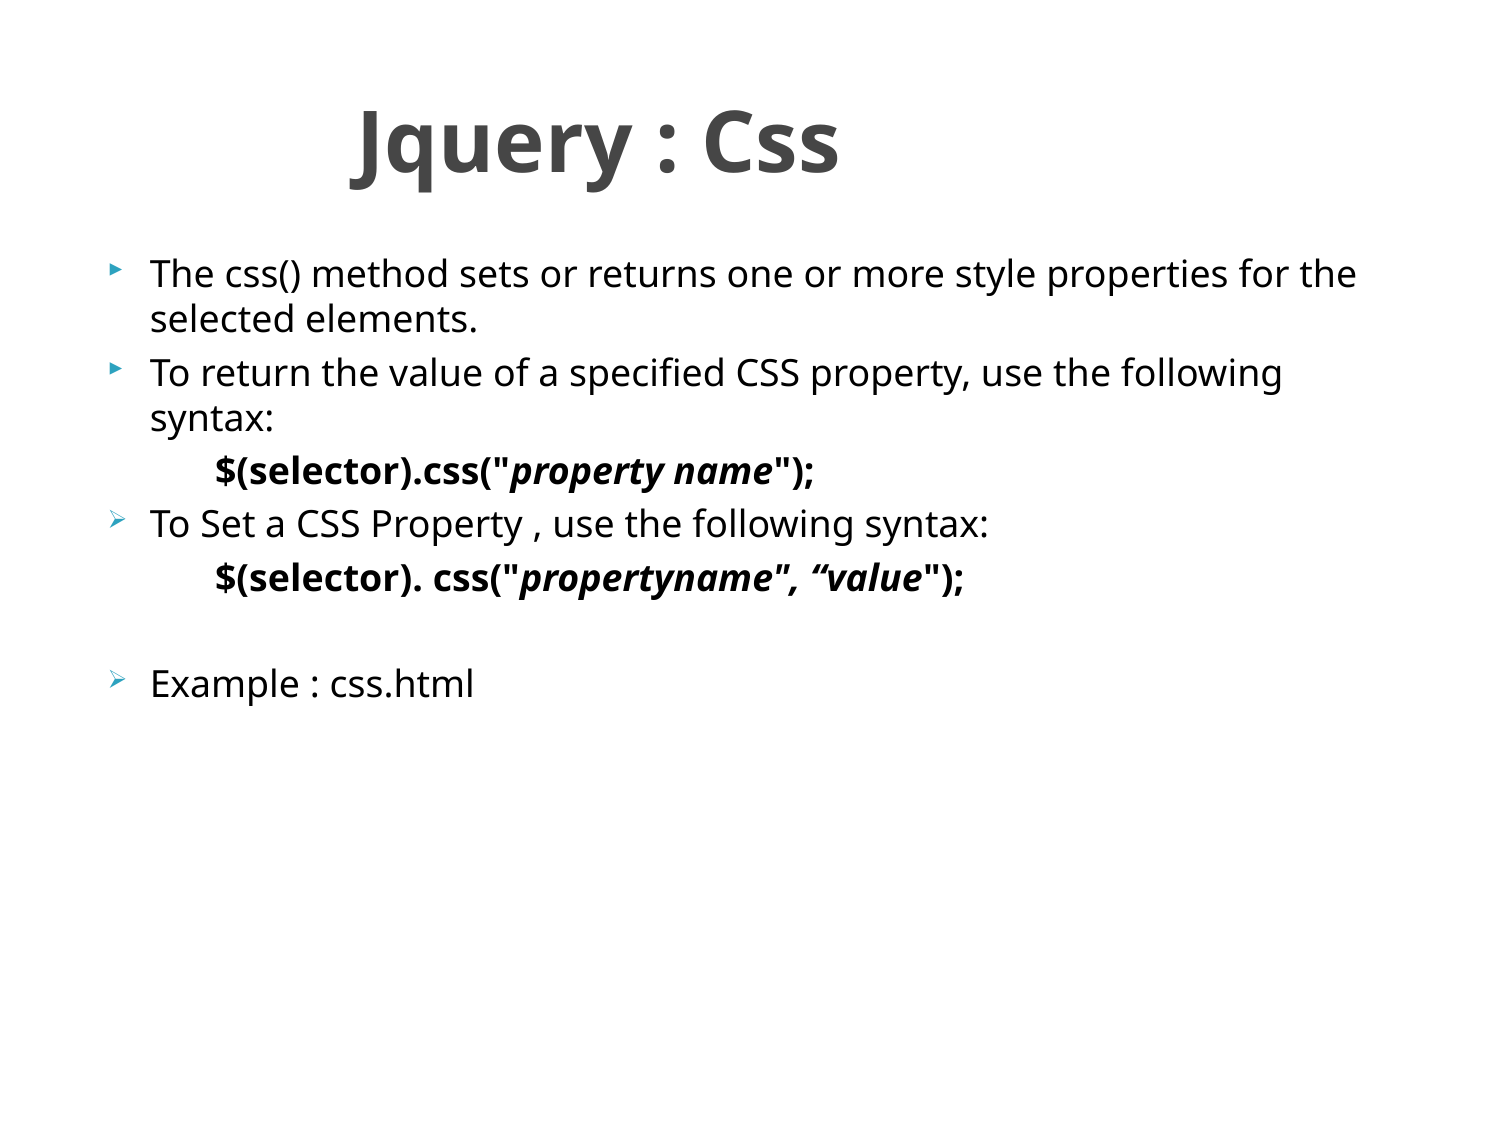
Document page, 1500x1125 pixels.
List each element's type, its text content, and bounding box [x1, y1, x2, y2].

title Jquery : Css [75, 45, 1425, 233]
list The css() method sets or returns one or more style properties for the selected elements. To return the value of a specified CSS property, use the following syntax: $(selector).css("property name"); To Set a CSS Property , use the following syntax: $(selector). css("propertyname", “value"); Example : css.html [75, 243, 1425, 986]
